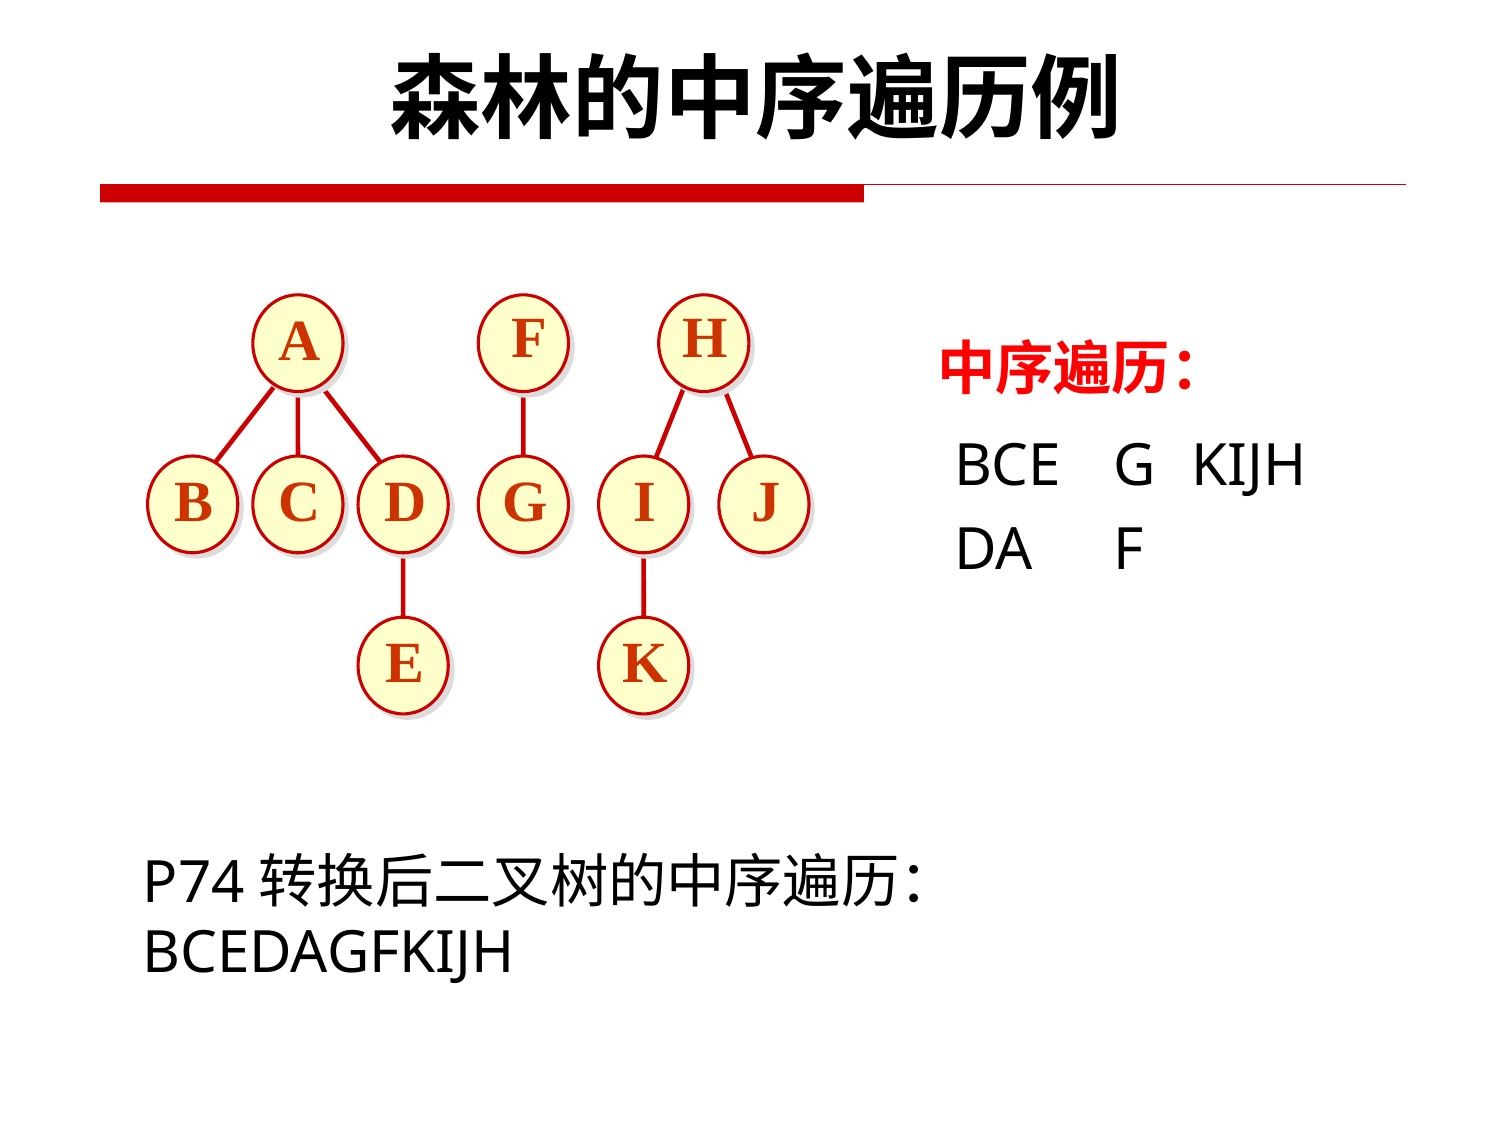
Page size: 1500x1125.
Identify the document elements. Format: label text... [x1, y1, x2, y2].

text_box KIJH [1176, 405, 1354, 505]
text_box 中序遍历： [922, 309, 1244, 409]
text_box 森林的中序遍历例 [62, 32, 1450, 158]
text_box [147, 290, 810, 715]
text_box GF [1098, 405, 1190, 589]
text_box P74转换后二叉树的中序遍历：BCEDAGFKIJH [128, 836, 1344, 992]
text_box BCEDA [939, 405, 1098, 589]
